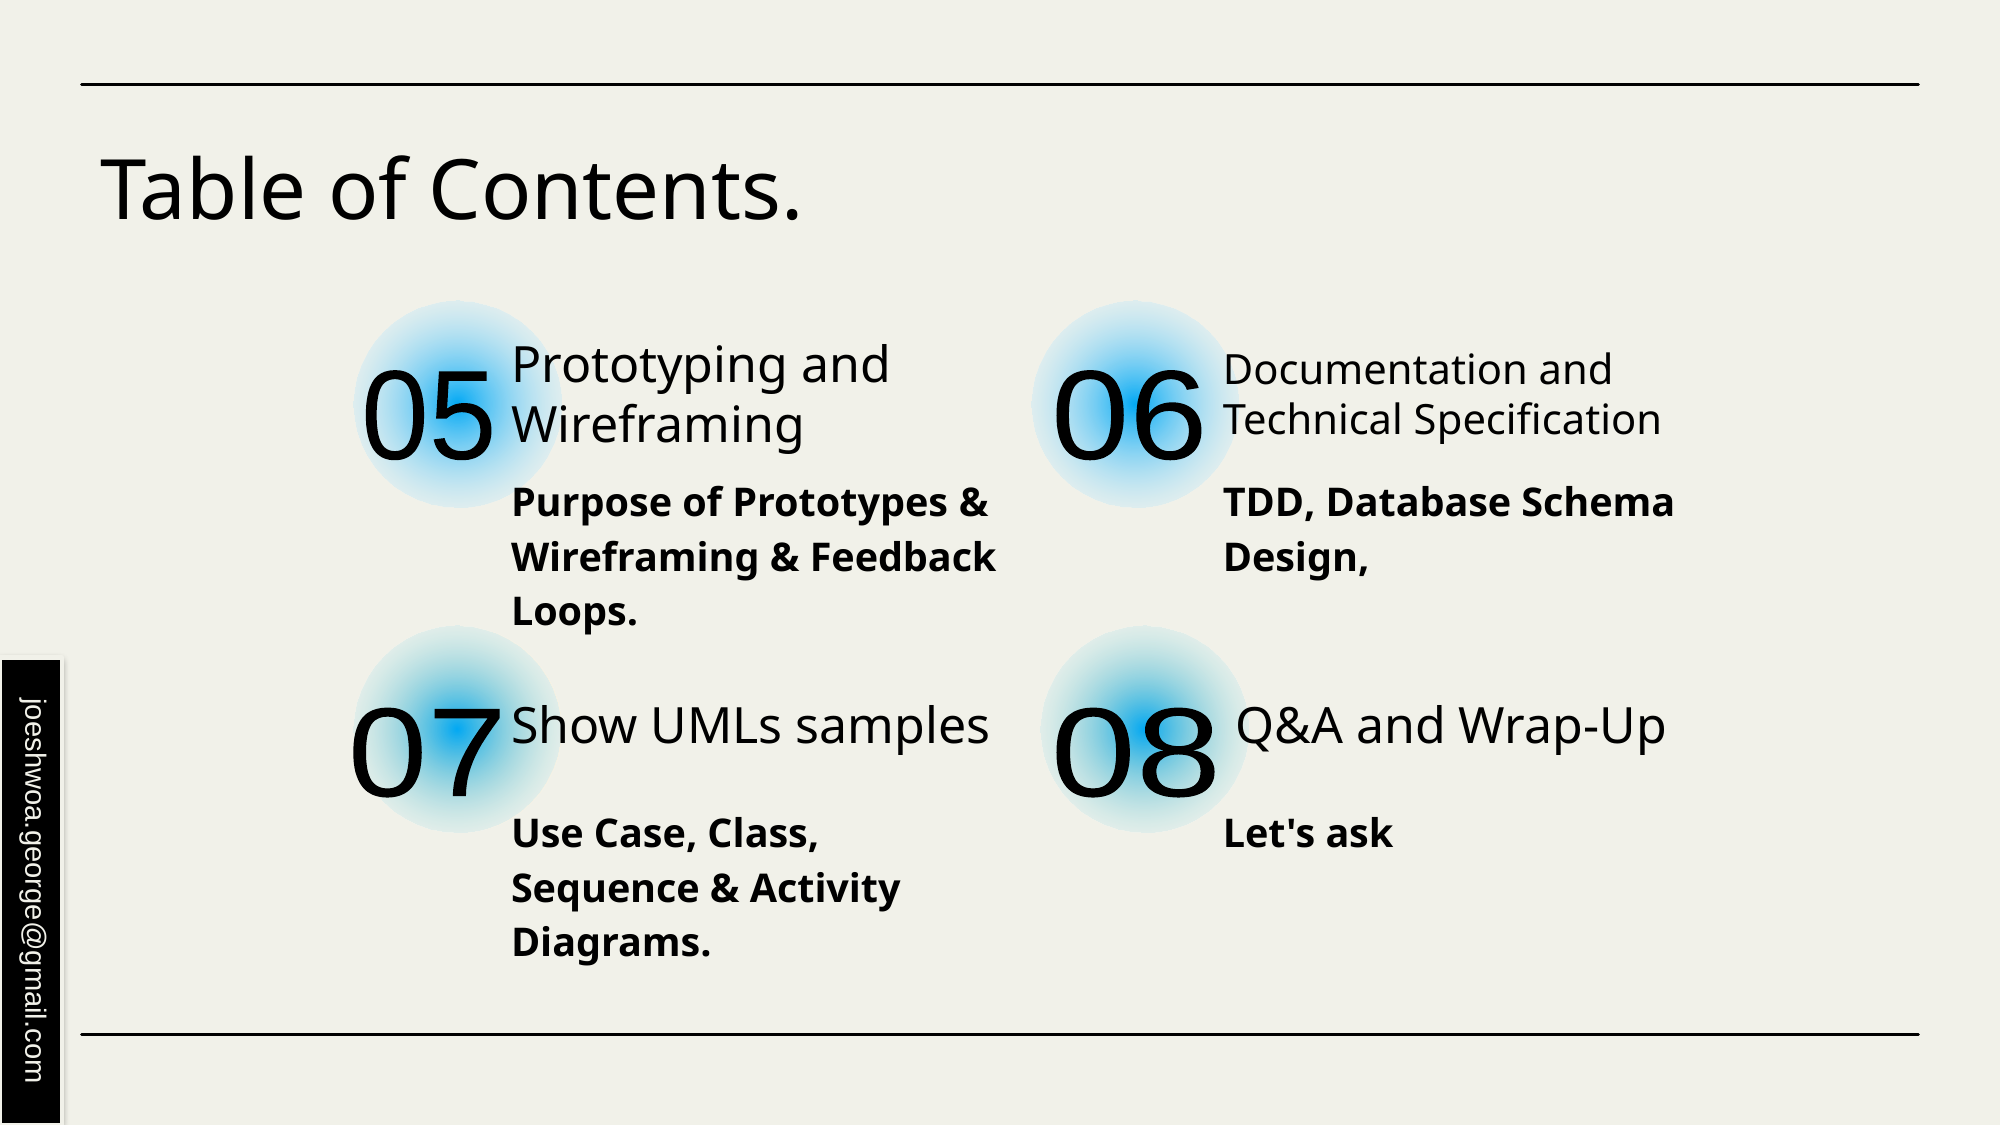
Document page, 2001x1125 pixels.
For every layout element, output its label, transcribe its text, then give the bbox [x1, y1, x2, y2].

title Documentation and Technical Specification [1202, 335, 1744, 450]
text_box [1032, 300, 1213, 508]
text_box joeshwoa.george@gmail.com [0, 655, 64, 1125]
list Purpose of Prototypes & Wireframing & Feedback Loops. [491, 450, 1032, 666]
title Table of Contents. [80, 123, 1920, 249]
text_box [353, 300, 535, 508]
text_box [1040, 625, 1235, 833]
list TDD, Database Schema Design, [1202, 450, 1744, 666]
title Show UMLs samples [491, 666, 1032, 781]
list Let's ask [1202, 781, 1744, 998]
list Use Case, Class, Sequence & Activity Diagrams. [491, 781, 1032, 998]
text_box [353, 625, 491, 833]
title Q&A and Wrap-Up [1202, 666, 1744, 781]
title Prototyping and Wireframing [491, 335, 1032, 450]
